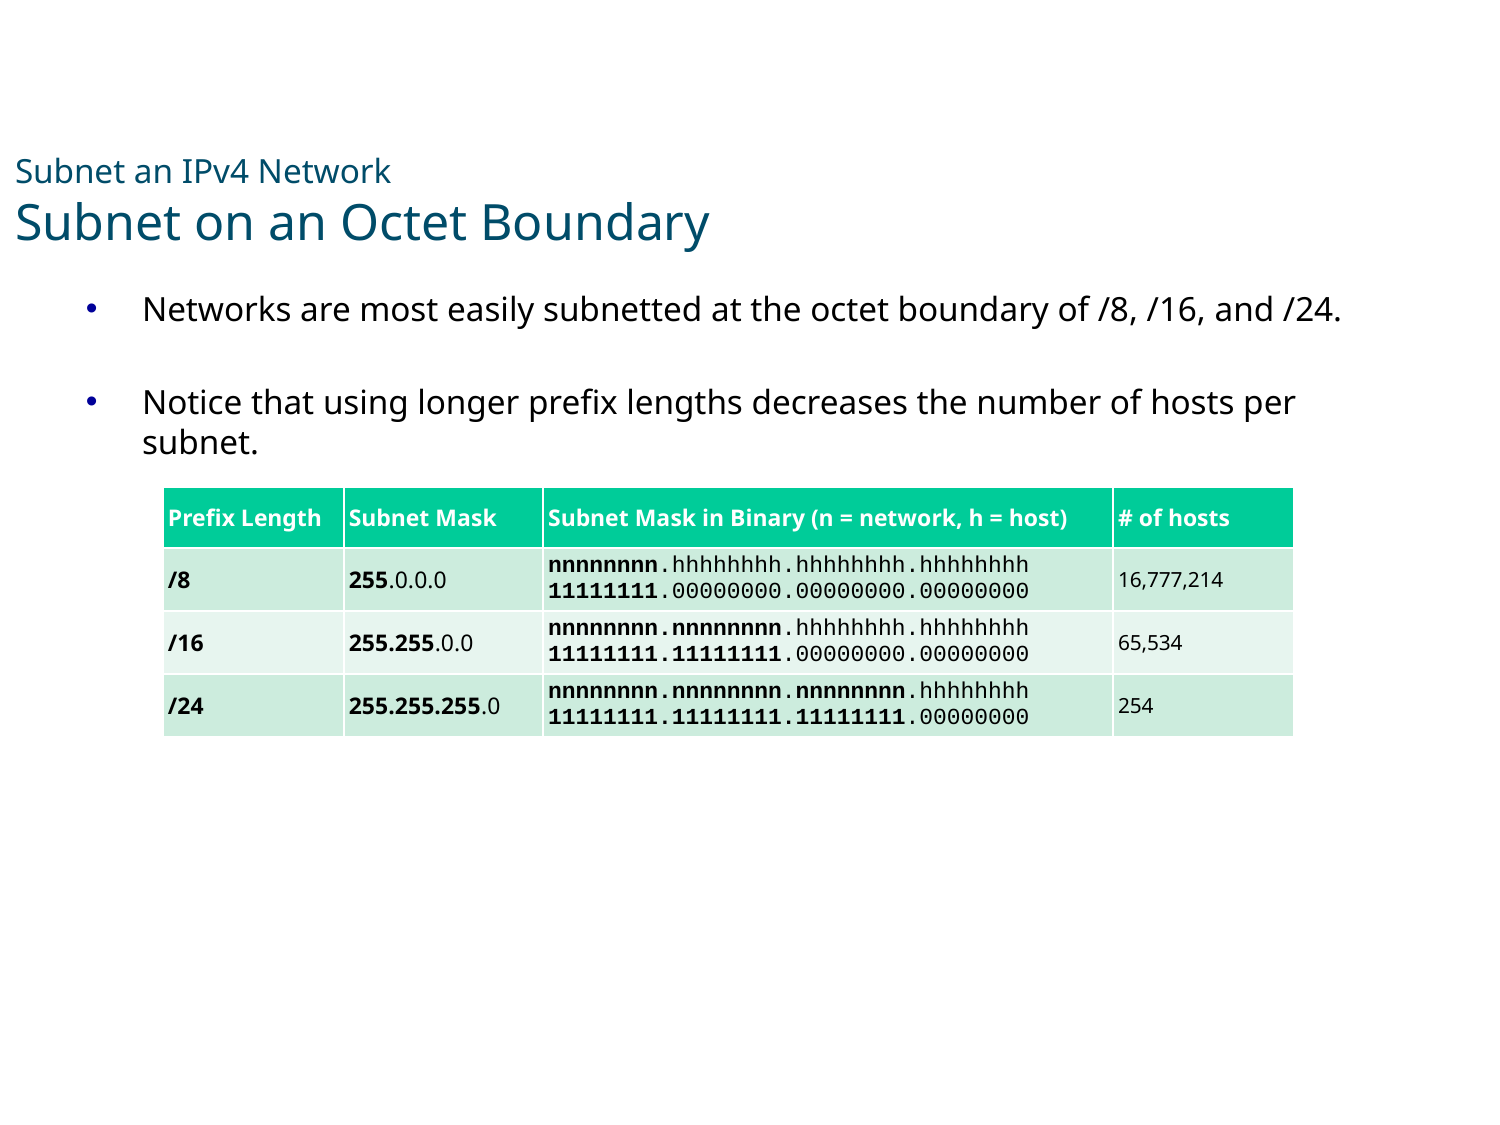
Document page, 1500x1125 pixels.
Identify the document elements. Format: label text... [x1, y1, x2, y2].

table_cell /8 [164, 549, 343, 610]
title Subnet an IPv4 Network Subnet on an Octet Boundary [0, 140, 1369, 261]
table_header Prefix Length [164, 488, 343, 547]
table_cell nnnnnnnn.nnnnnnnn.nnnnnnnn.hhhhhhhh 11111111.11111111.11111111.00000000 [544, 675, 1112, 736]
table_cell /24 [164, 675, 343, 736]
table_cell 16,777,214 [1114, 549, 1293, 610]
list Networks are most easily subnetted at the octet boundary of /8, /16, and /24. Notice that using longer prefix lengths decreases the number of hosts per subnet. [70, 280, 1430, 464]
table_cell nnnnnnnn.nnnnnnnn.hhhhhhhh.hhhhhhhh 11111111.11111111.00000000.00000000 [544, 612, 1112, 673]
table_cell 254 [1114, 675, 1293, 736]
table_header Subnet Mask in Binary (n = network, h = host) [544, 488, 1112, 547]
table_cell 255.0.0.0 [345, 549, 542, 610]
table_header # of hosts [1114, 488, 1293, 547]
table_cell 65,534 [1114, 612, 1293, 673]
table_cell 255.255.0.0 [345, 612, 542, 673]
table_header Subnet Mask [345, 488, 542, 547]
table_cell nnnnnnnn.hhhhhhhh.hhhhhhhh.hhhhhhhh 11111111.00000000.00000000.00000000 [544, 549, 1112, 610]
table_cell 255.255.255.0 [345, 675, 542, 736]
table_cell /16 [164, 612, 343, 673]
